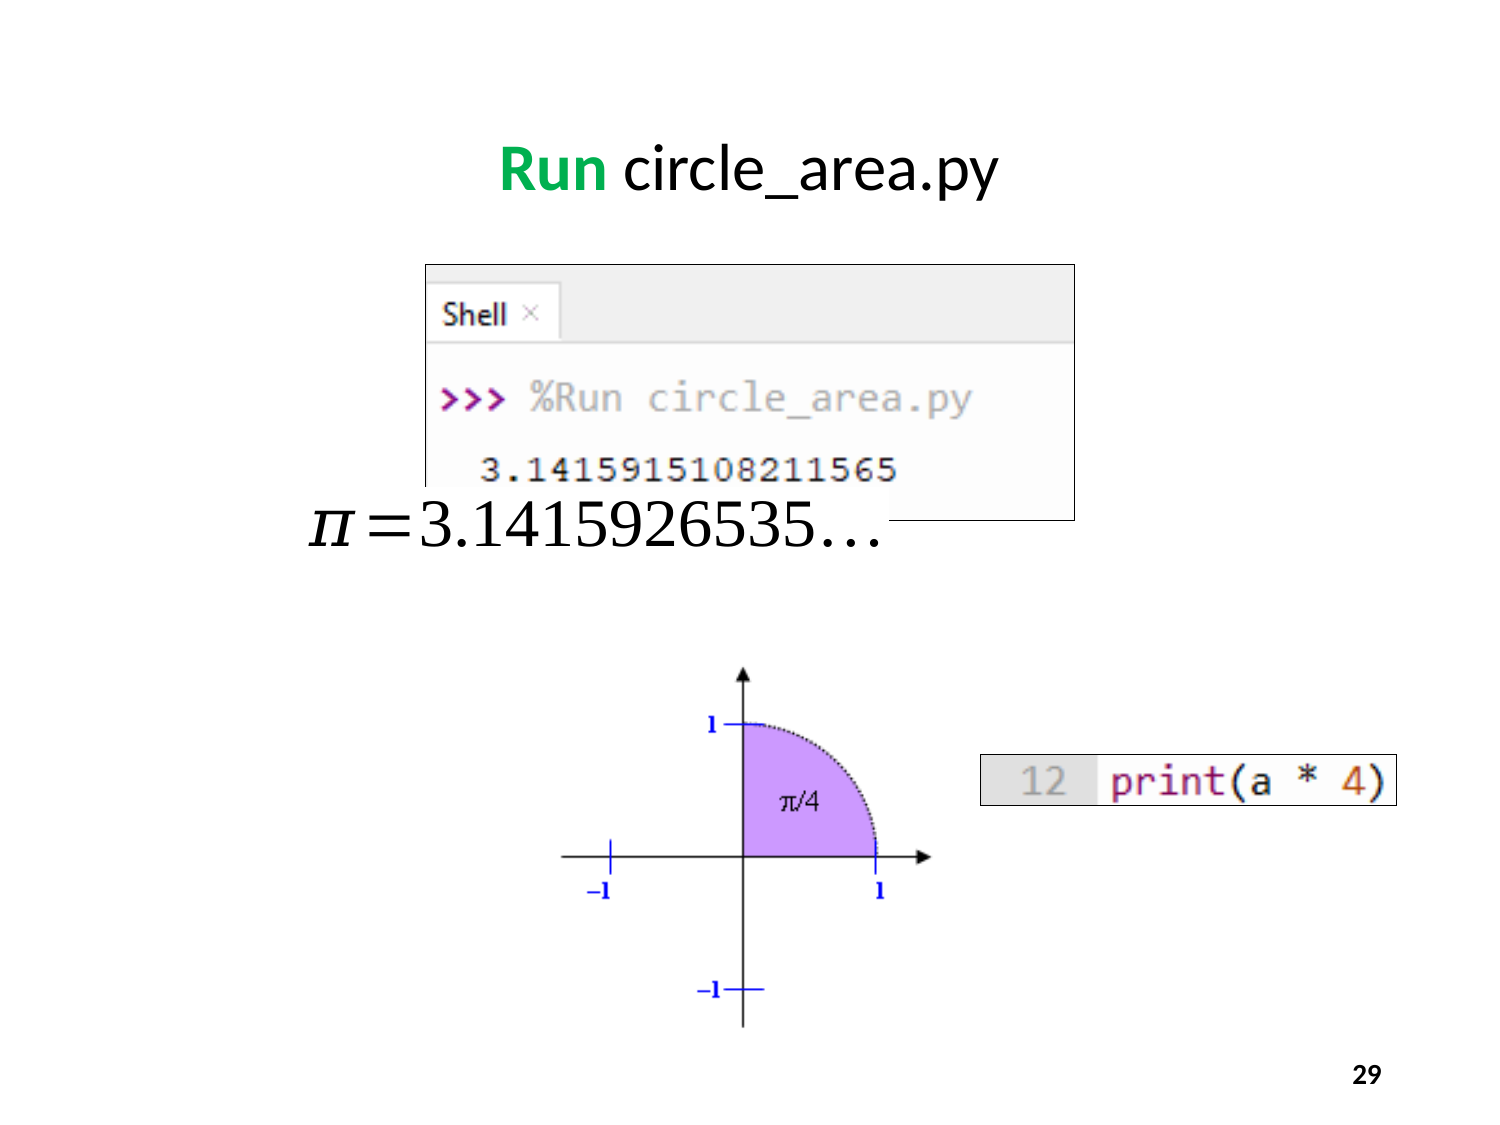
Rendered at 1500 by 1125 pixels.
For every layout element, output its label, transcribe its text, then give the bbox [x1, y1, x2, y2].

picture [498, 651, 1397, 1043]
title Run circle_area.py [103, 59, 1397, 278]
slide_number 29 [1059, 1042, 1397, 1103]
picture [424, 264, 1075, 521]
